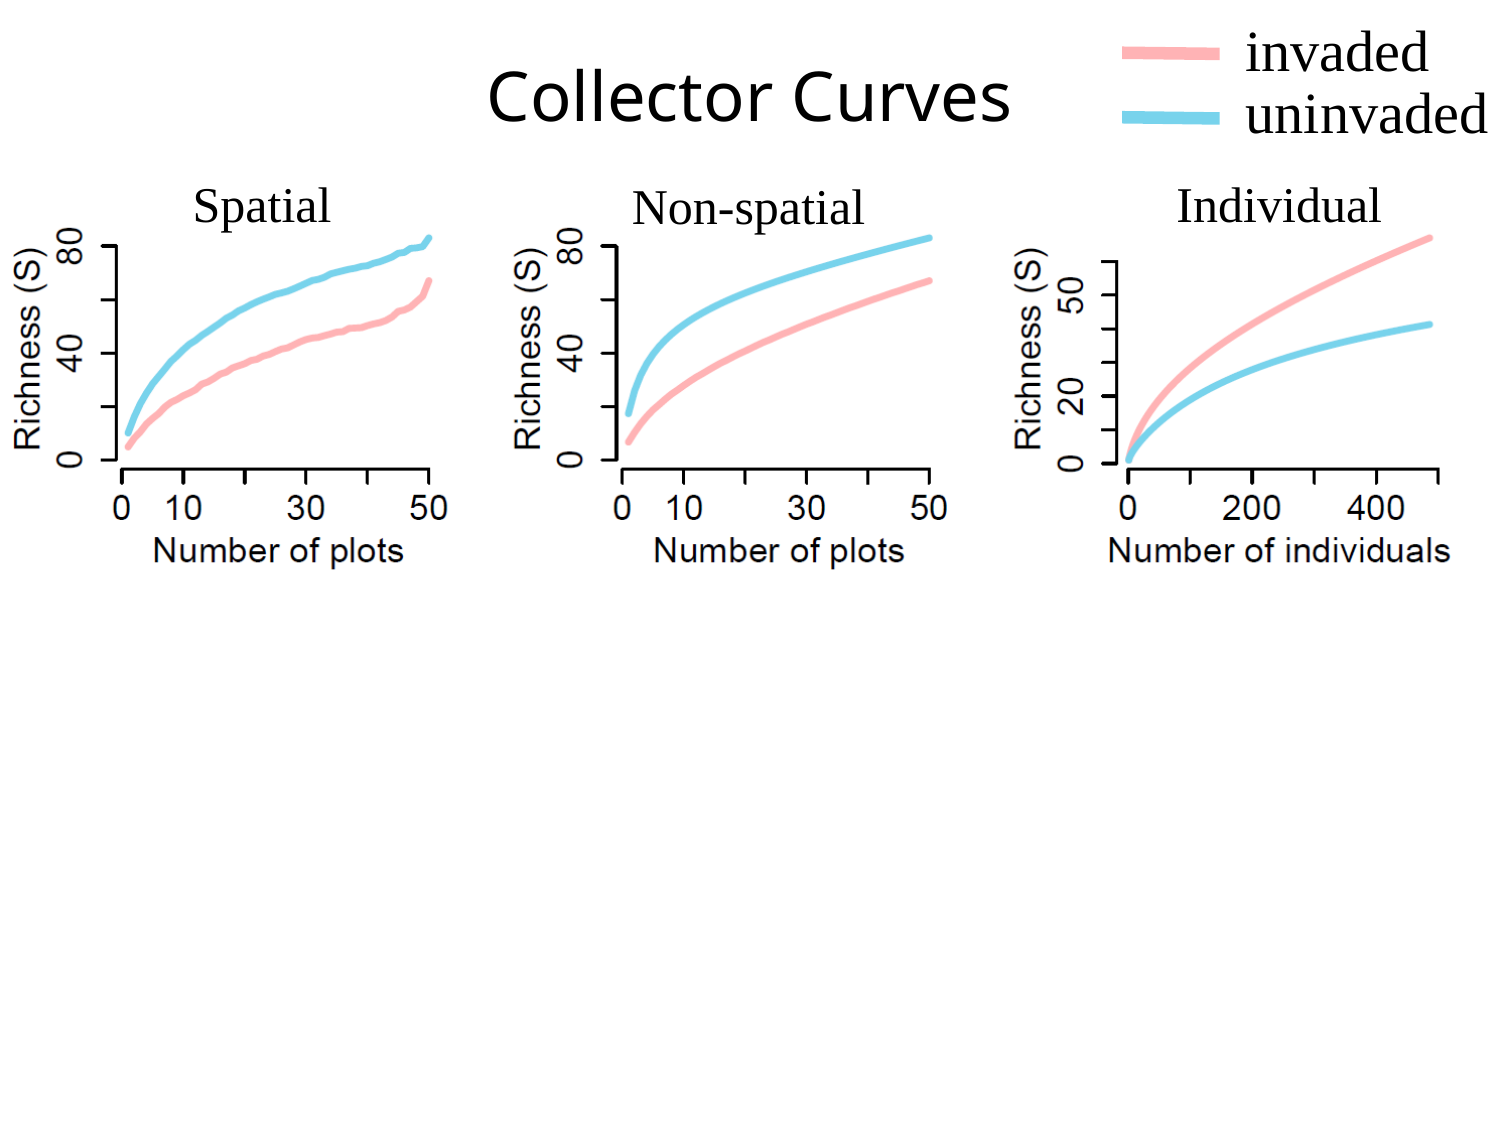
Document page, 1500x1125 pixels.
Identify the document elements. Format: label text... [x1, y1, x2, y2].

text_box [1121, 5, 1500, 154]
text_box Non-spatial [616, 188, 881, 215]
text_box Individual [1161, 188, 1398, 215]
picture [0, 216, 1500, 628]
text_box Spatial [177, 188, 347, 215]
title Collector Curves [75, 0, 1425, 188]
